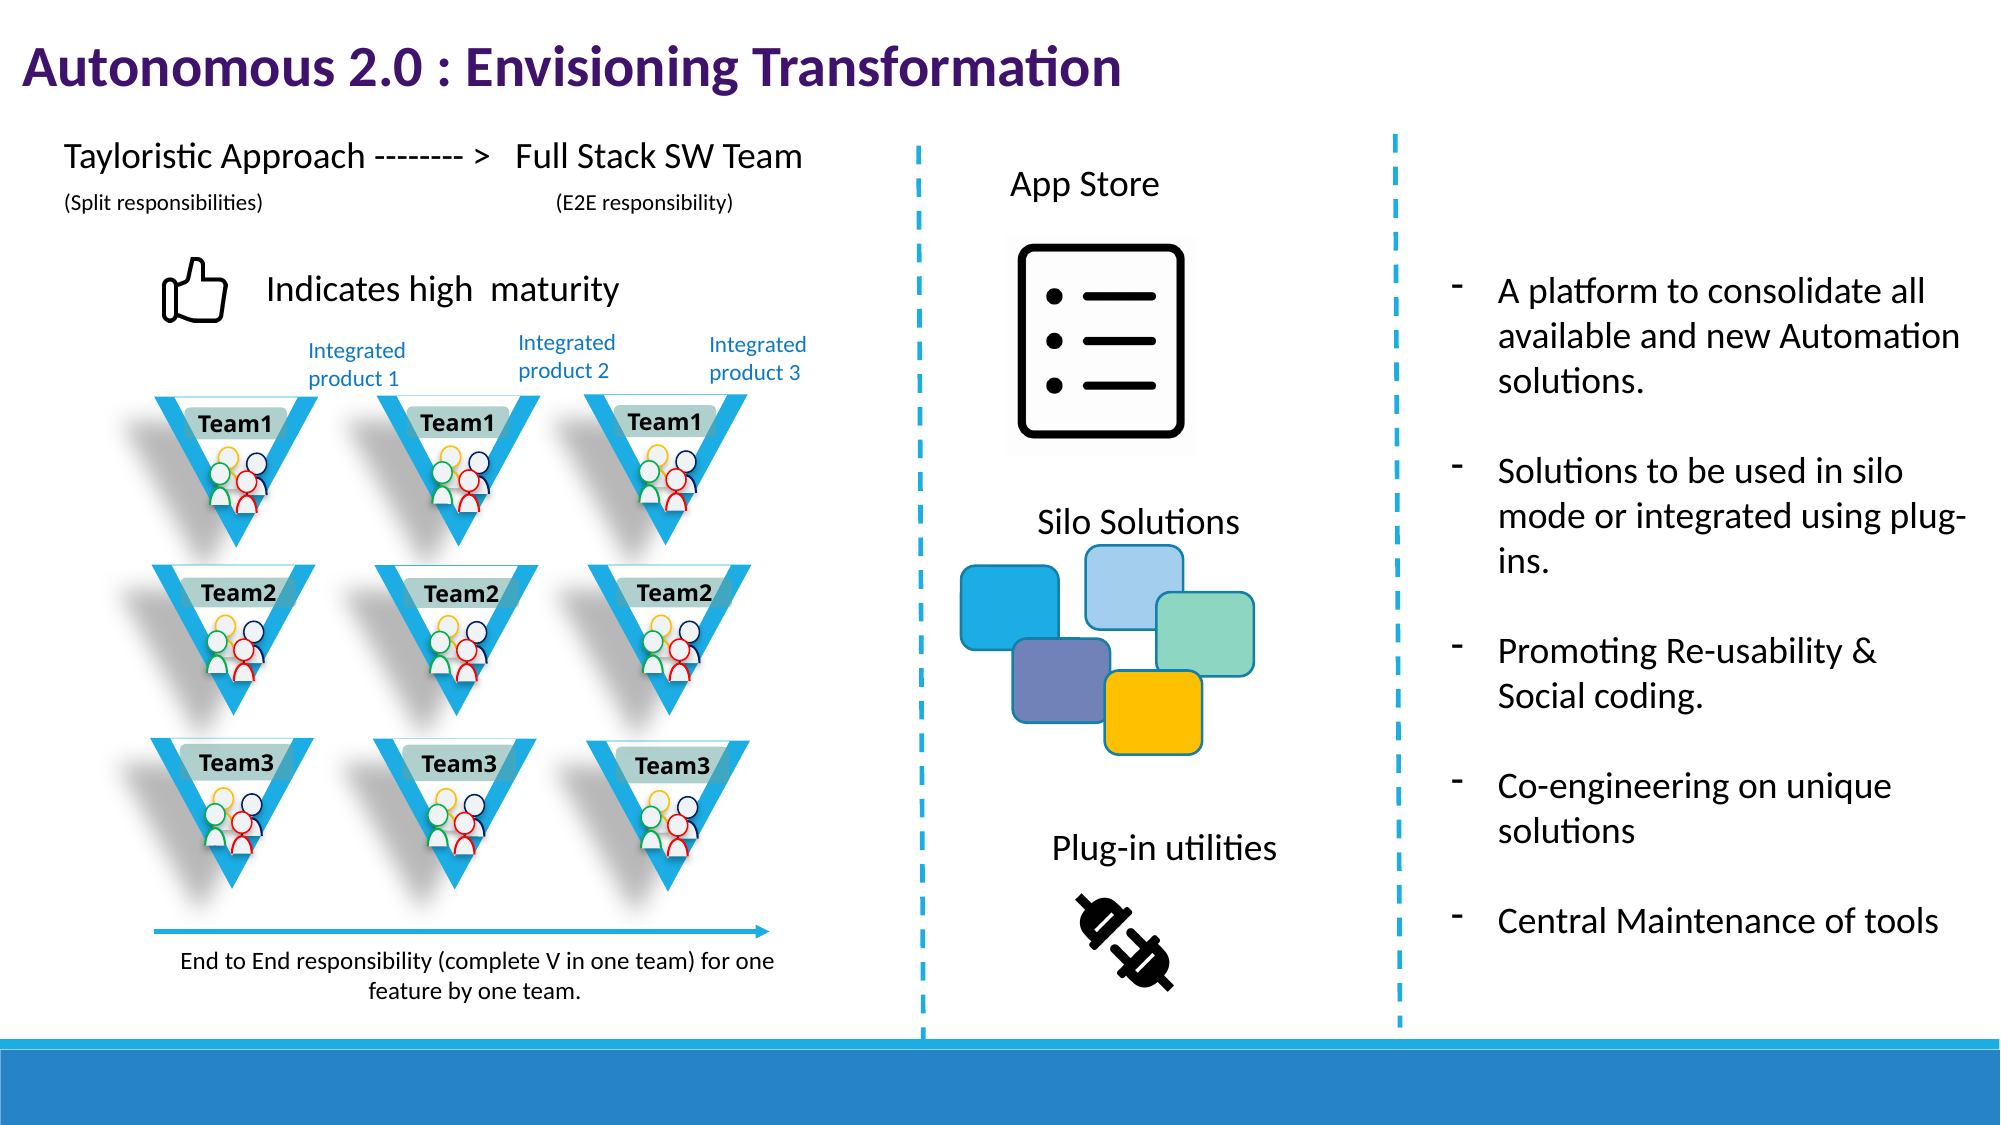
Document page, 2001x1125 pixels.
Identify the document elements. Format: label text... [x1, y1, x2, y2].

text_box Tayloristic Approach -------- > Full Stack SW Team (Split responsibilities) (E2E responsibility) [64, 131, 1048, 209]
text_box A platform to consolidate all available and new Automation solutions. Solutions to be used in silo mode or integrated using plug-ins. Promoting Re-usability & Social coding. Co-engineering on unique solutions Central Maintenance of tools [1436, 258, 1984, 994]
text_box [375, 395, 541, 547]
text_box [1103, 669, 1204, 756]
text_box App Store [995, 151, 1260, 211]
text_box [1394, 133, 1401, 1029]
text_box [153, 396, 319, 549]
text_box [586, 564, 752, 717]
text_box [150, 564, 316, 717]
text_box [918, 145, 924, 1040]
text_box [585, 740, 751, 893]
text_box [149, 737, 315, 890]
text_box [959, 564, 1060, 652]
picture [1005, 234, 1198, 457]
text_box [1011, 637, 1112, 725]
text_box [373, 564, 539, 717]
text_box Integrated product 3 [709, 329, 817, 378]
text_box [372, 738, 538, 890]
text_box Integrated product 1 [308, 335, 416, 384]
text_box Integrated product 2 [518, 327, 626, 376]
picture [1075, 893, 1174, 992]
picture [144, 239, 245, 340]
text_box End to End responsibility (complete V in one team) for one feature by one team. [149, 944, 807, 1105]
text_box Plug-in utilities [1037, 815, 1303, 876]
text_box Silo Solutions [1022, 489, 1289, 550]
text_box Indicates high maturity [265, 264, 718, 334]
text_box [1155, 590, 1256, 678]
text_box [582, 393, 748, 546]
text_box Autonomous 2.0 : Envisioning Transformation [22, 36, 1737, 101]
text_box [1084, 544, 1185, 631]
